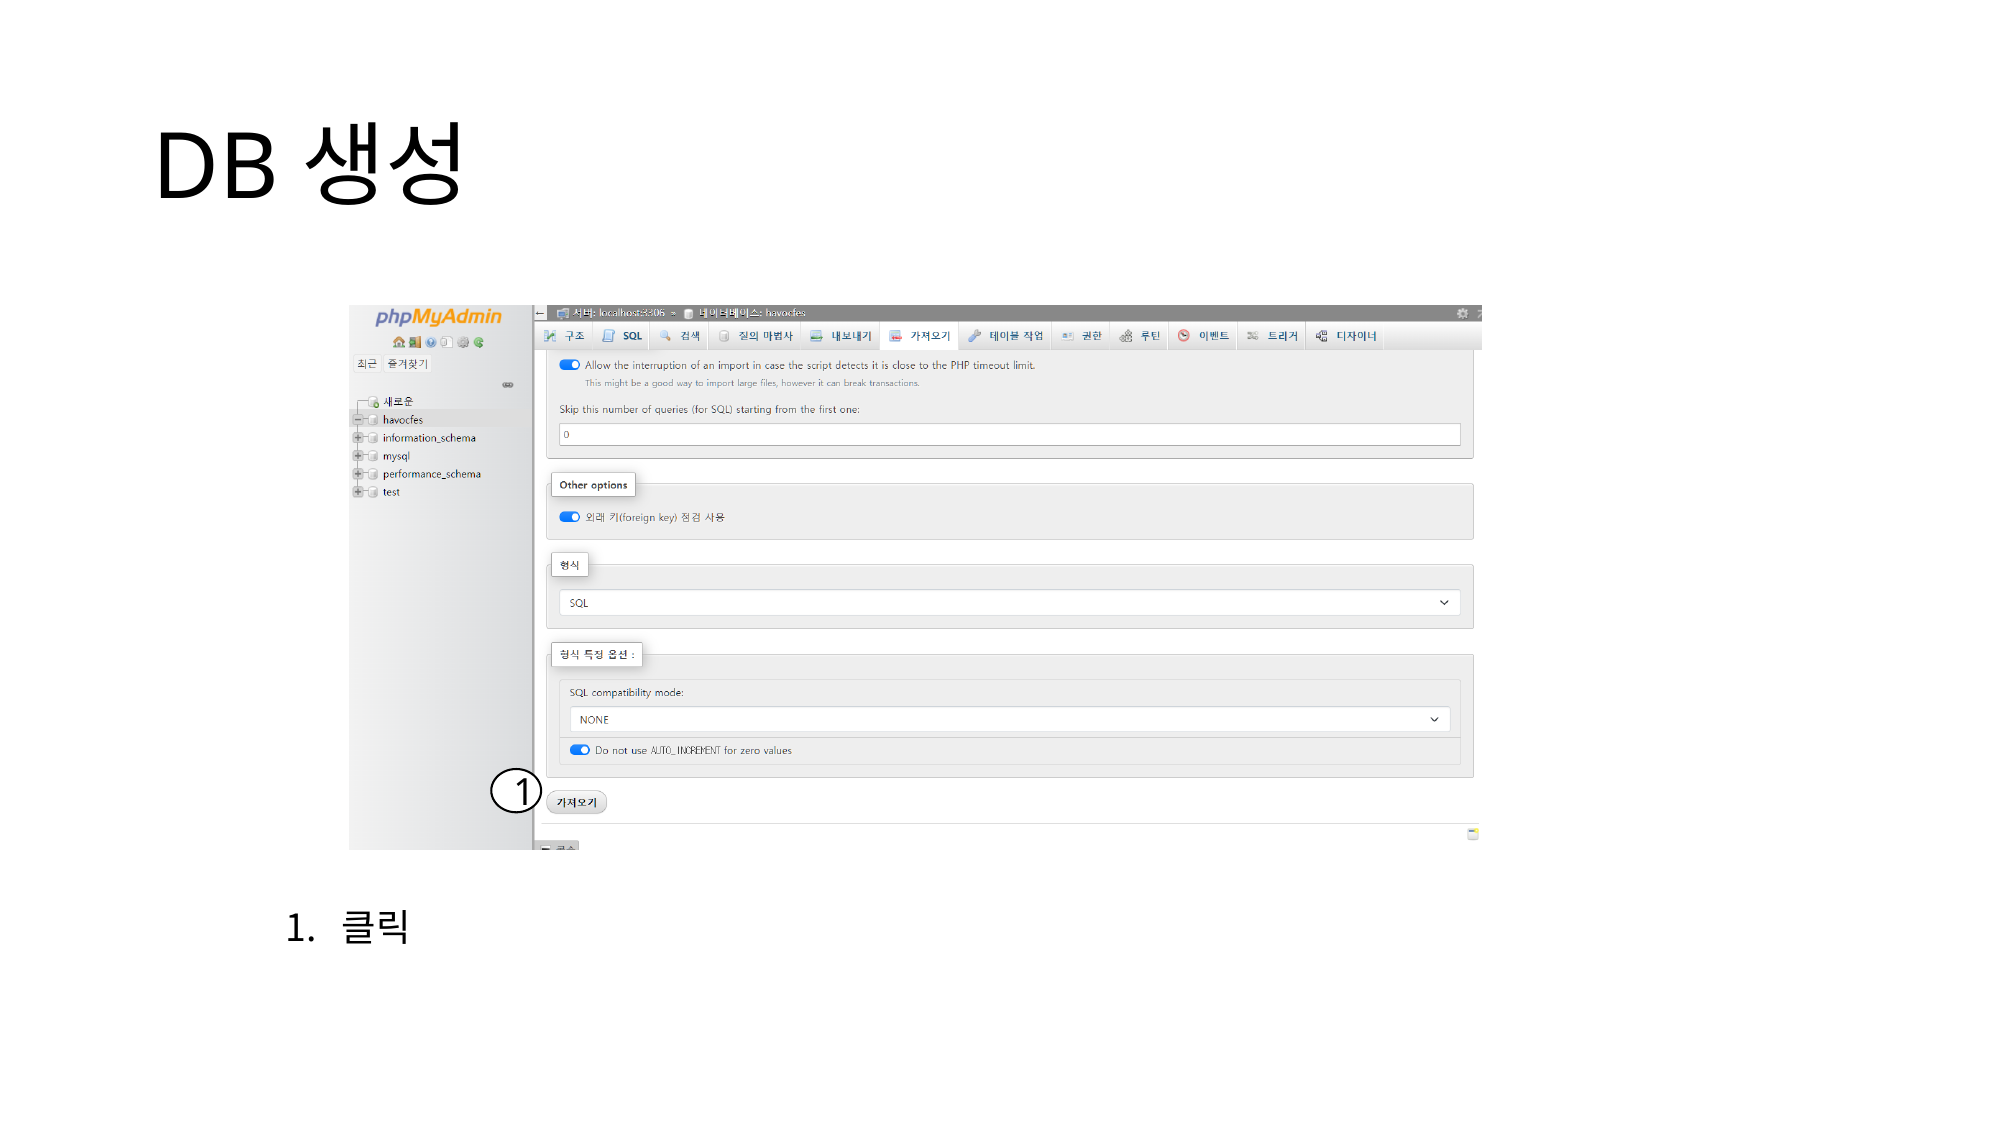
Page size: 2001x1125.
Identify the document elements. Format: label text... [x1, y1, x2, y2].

title DB생성 [137, 59, 1863, 278]
picture [349, 305, 1482, 851]
text_box 클릭 [270, 896, 1863, 957]
